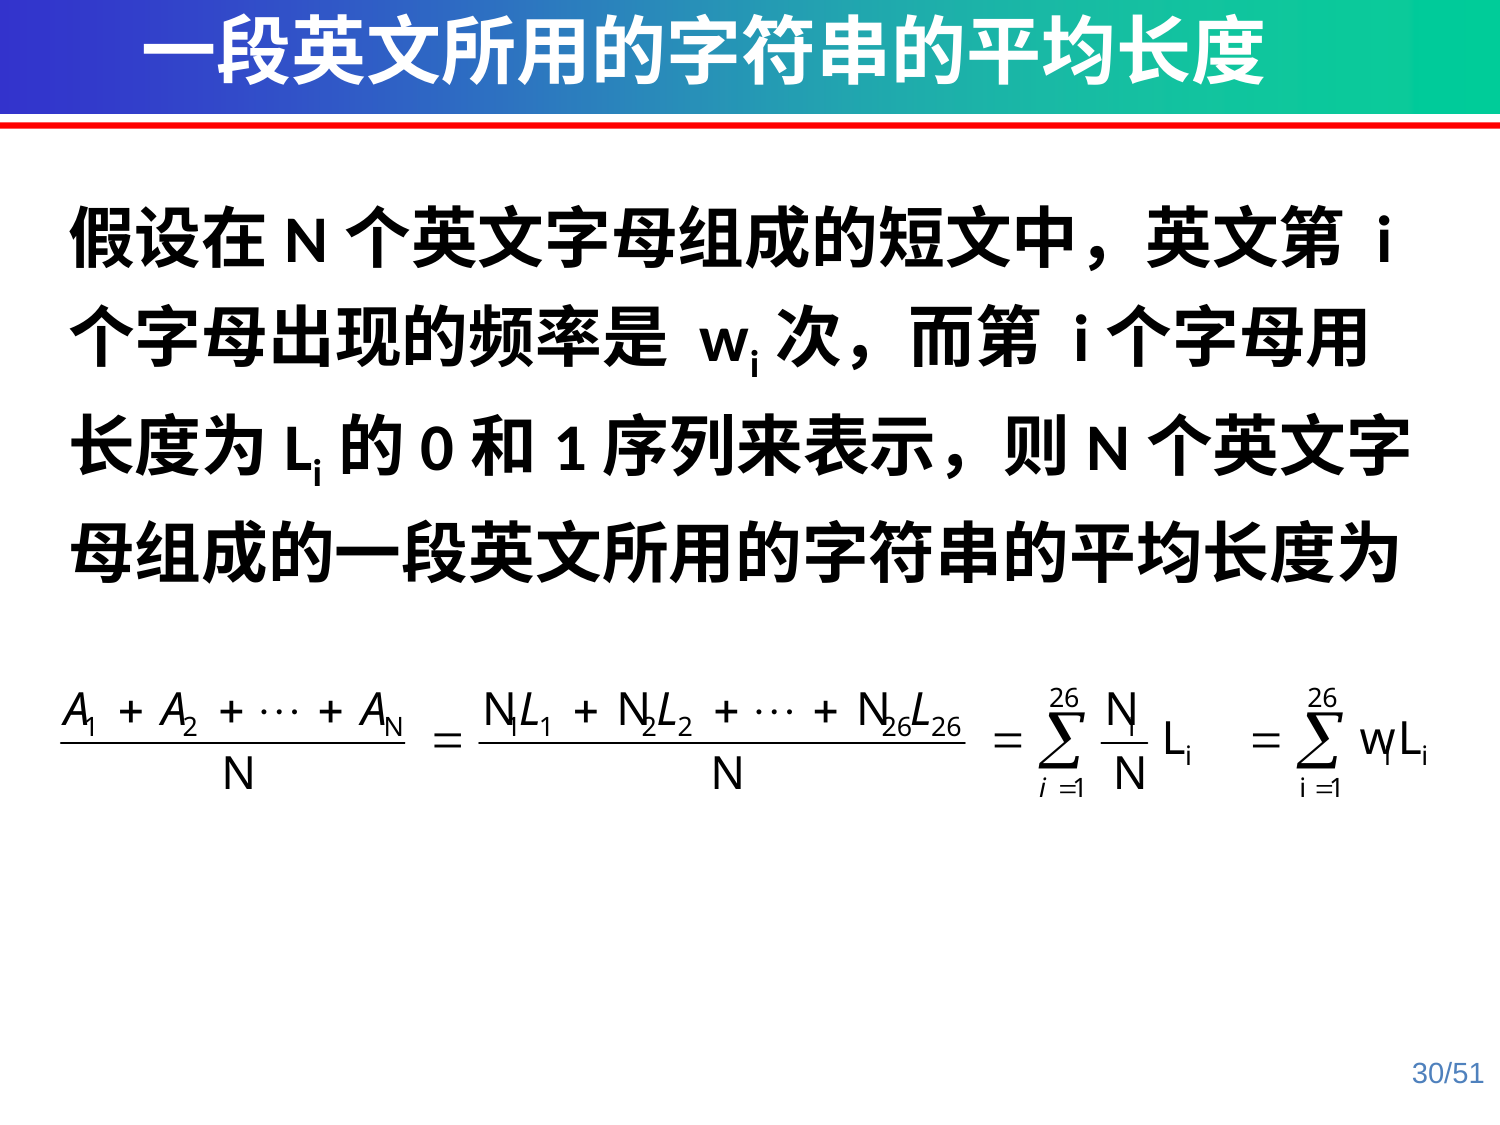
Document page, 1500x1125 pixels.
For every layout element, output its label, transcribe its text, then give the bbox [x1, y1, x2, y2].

slide_number 30/51 [1149, 1046, 1500, 1125]
title 一段英文所用的字符串的平均长度 [29, 0, 1380, 101]
picture [0, 0, 1500, 114]
list 假设在N个英文字母组成的短文中，英文第 i个字母出现的频率是 wi次，而第 i个字母用长度为Li的0和1序列来表示，则N个英文字母组成的一段英文所用的字符串的平均长度为 [53, 172, 1447, 575]
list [52, 673, 1471, 808]
